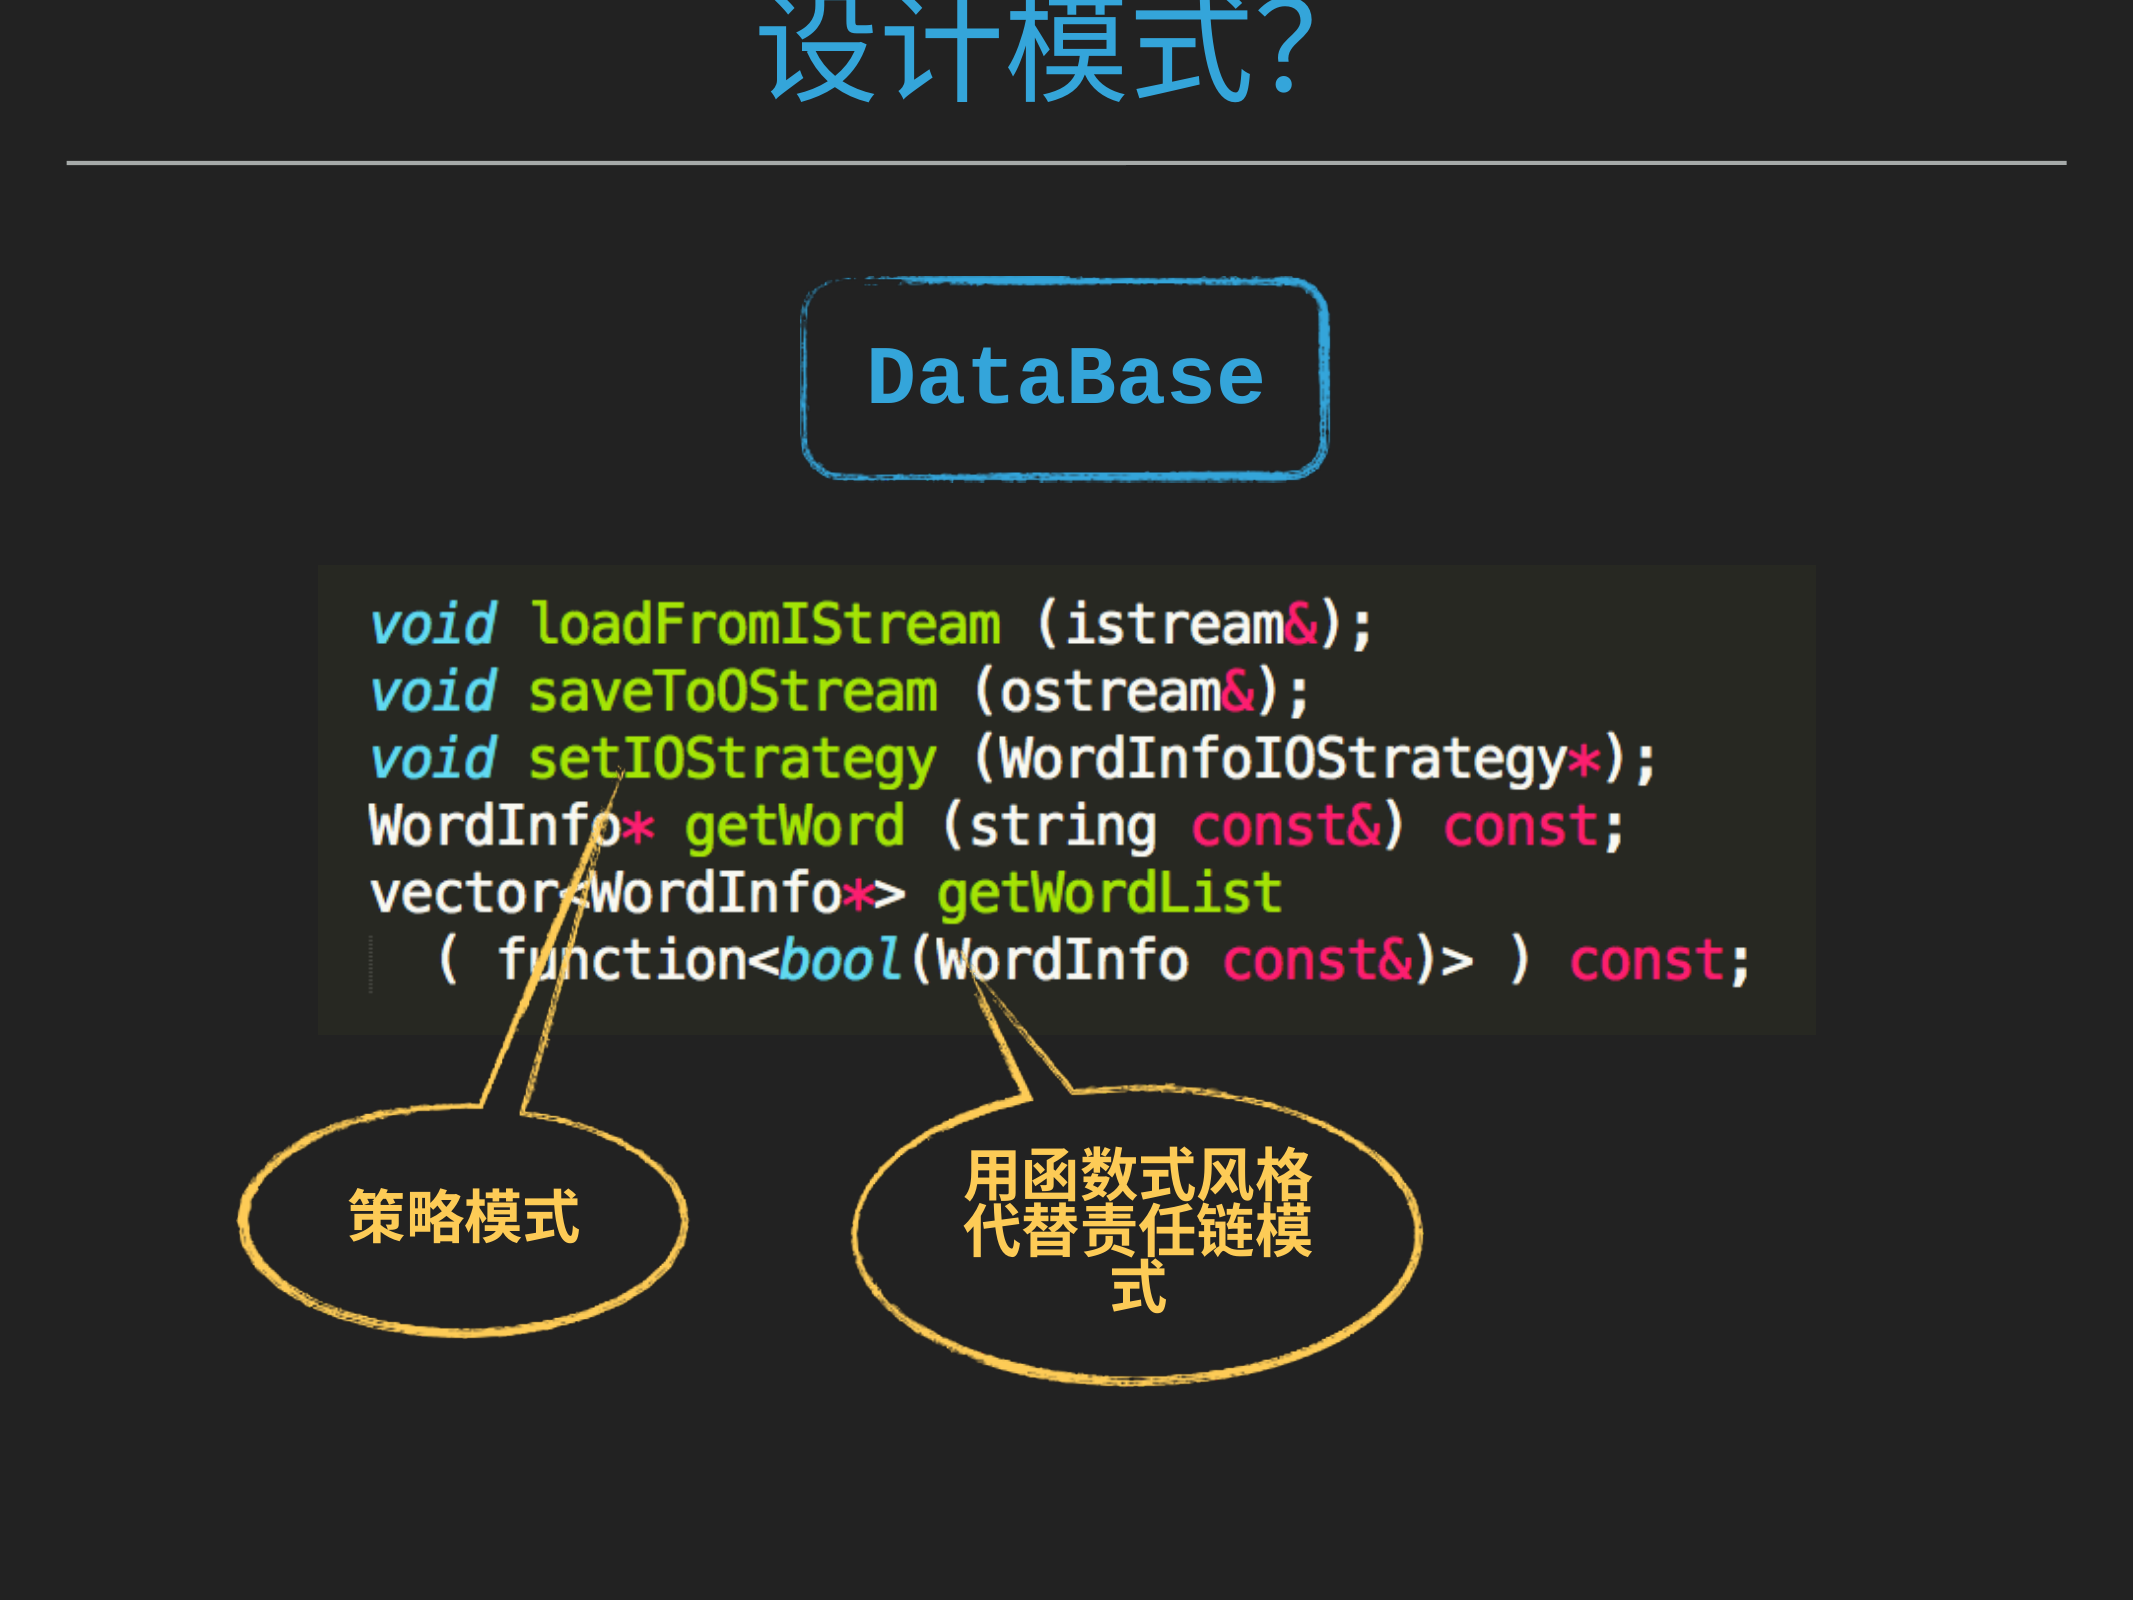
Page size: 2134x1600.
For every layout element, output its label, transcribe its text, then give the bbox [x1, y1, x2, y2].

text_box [236, 760, 693, 1343]
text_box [849, 942, 1428, 1391]
picture [317, 565, 1816, 1035]
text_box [800, 276, 1333, 484]
title 设计模式？ [66, 0, 2068, 195]
